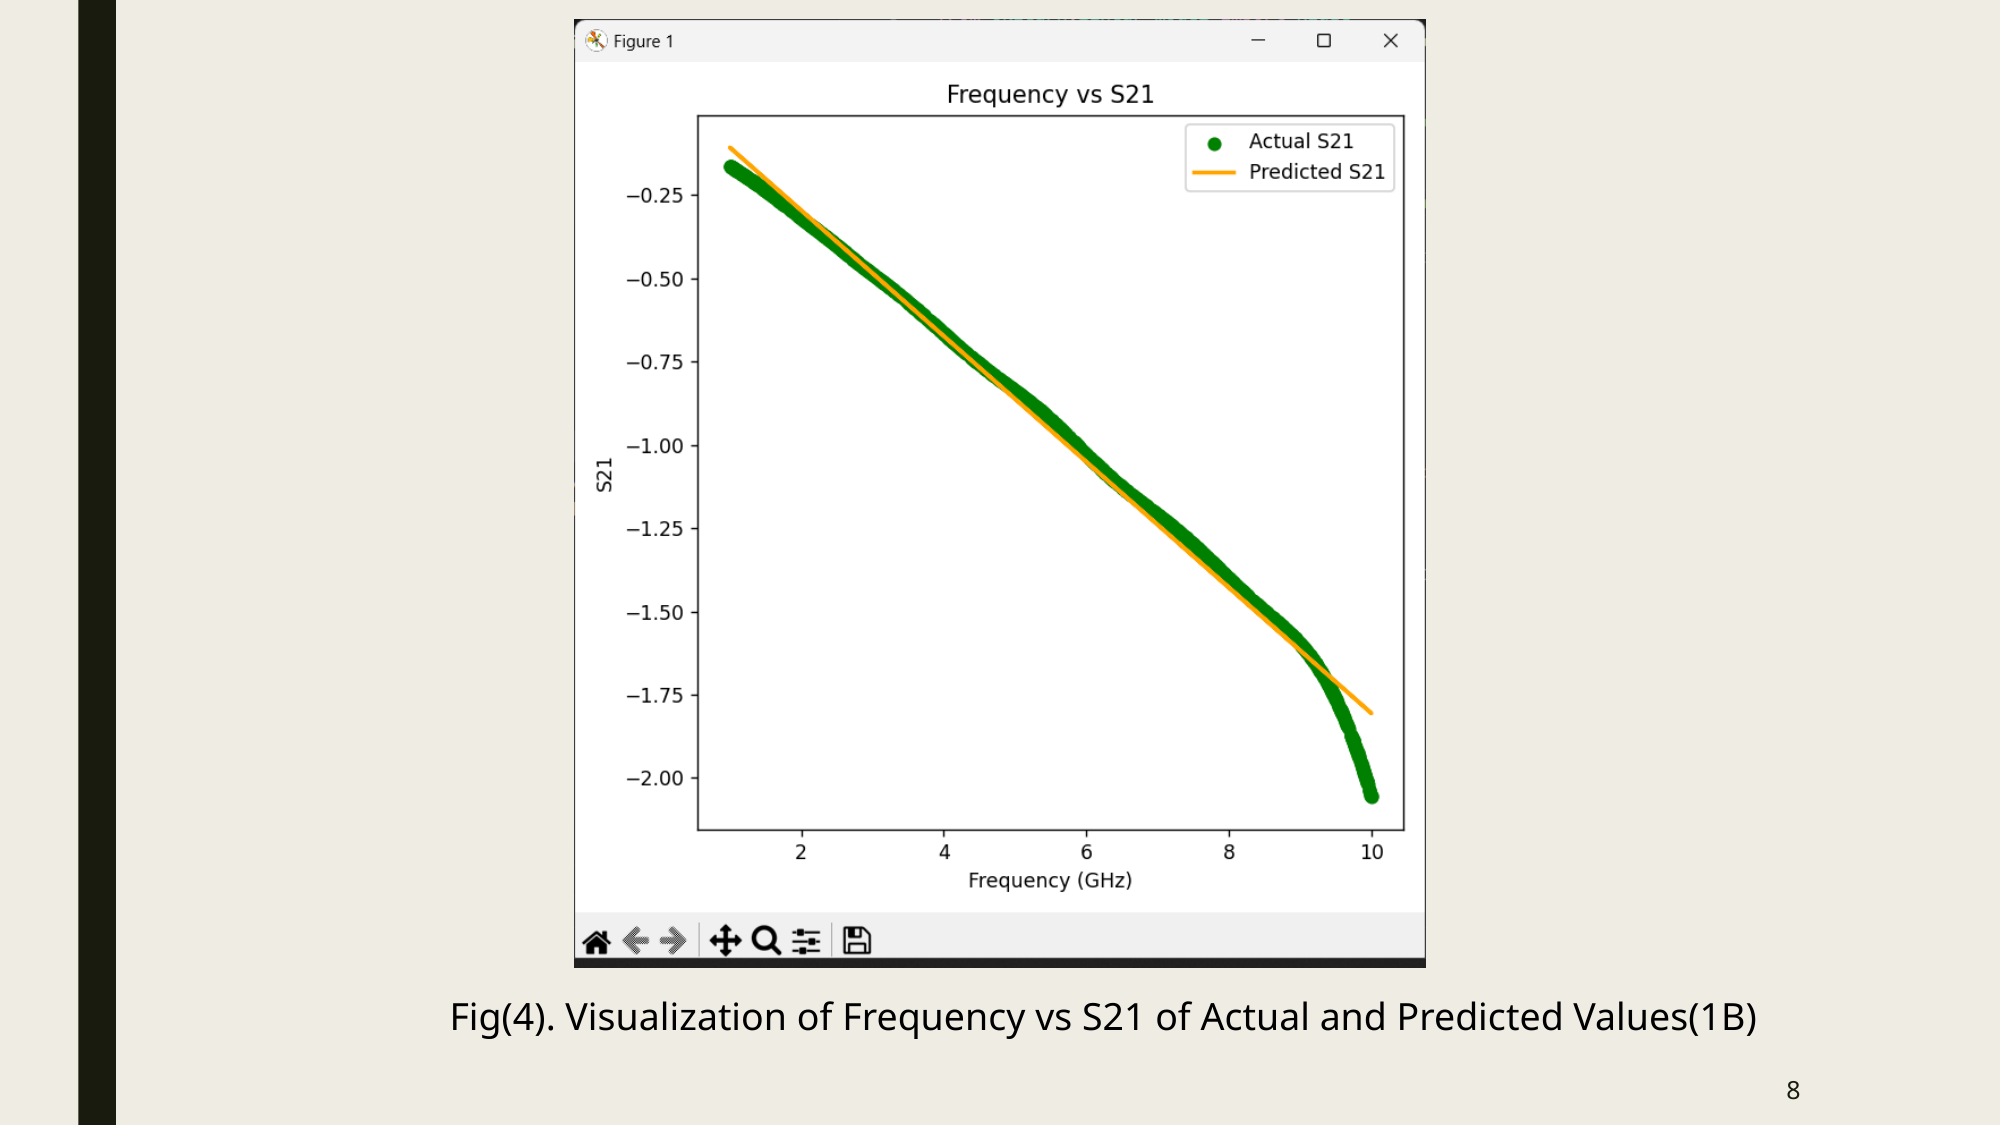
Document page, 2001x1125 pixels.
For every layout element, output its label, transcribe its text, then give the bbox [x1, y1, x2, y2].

slide_number 8 [1553, 1058, 1816, 1125]
text_box Fig(4). Visualization of Frequency vs S21 of Actual and Predicted Values(1B) [434, 985, 1774, 1046]
picture [574, 19, 1426, 968]
